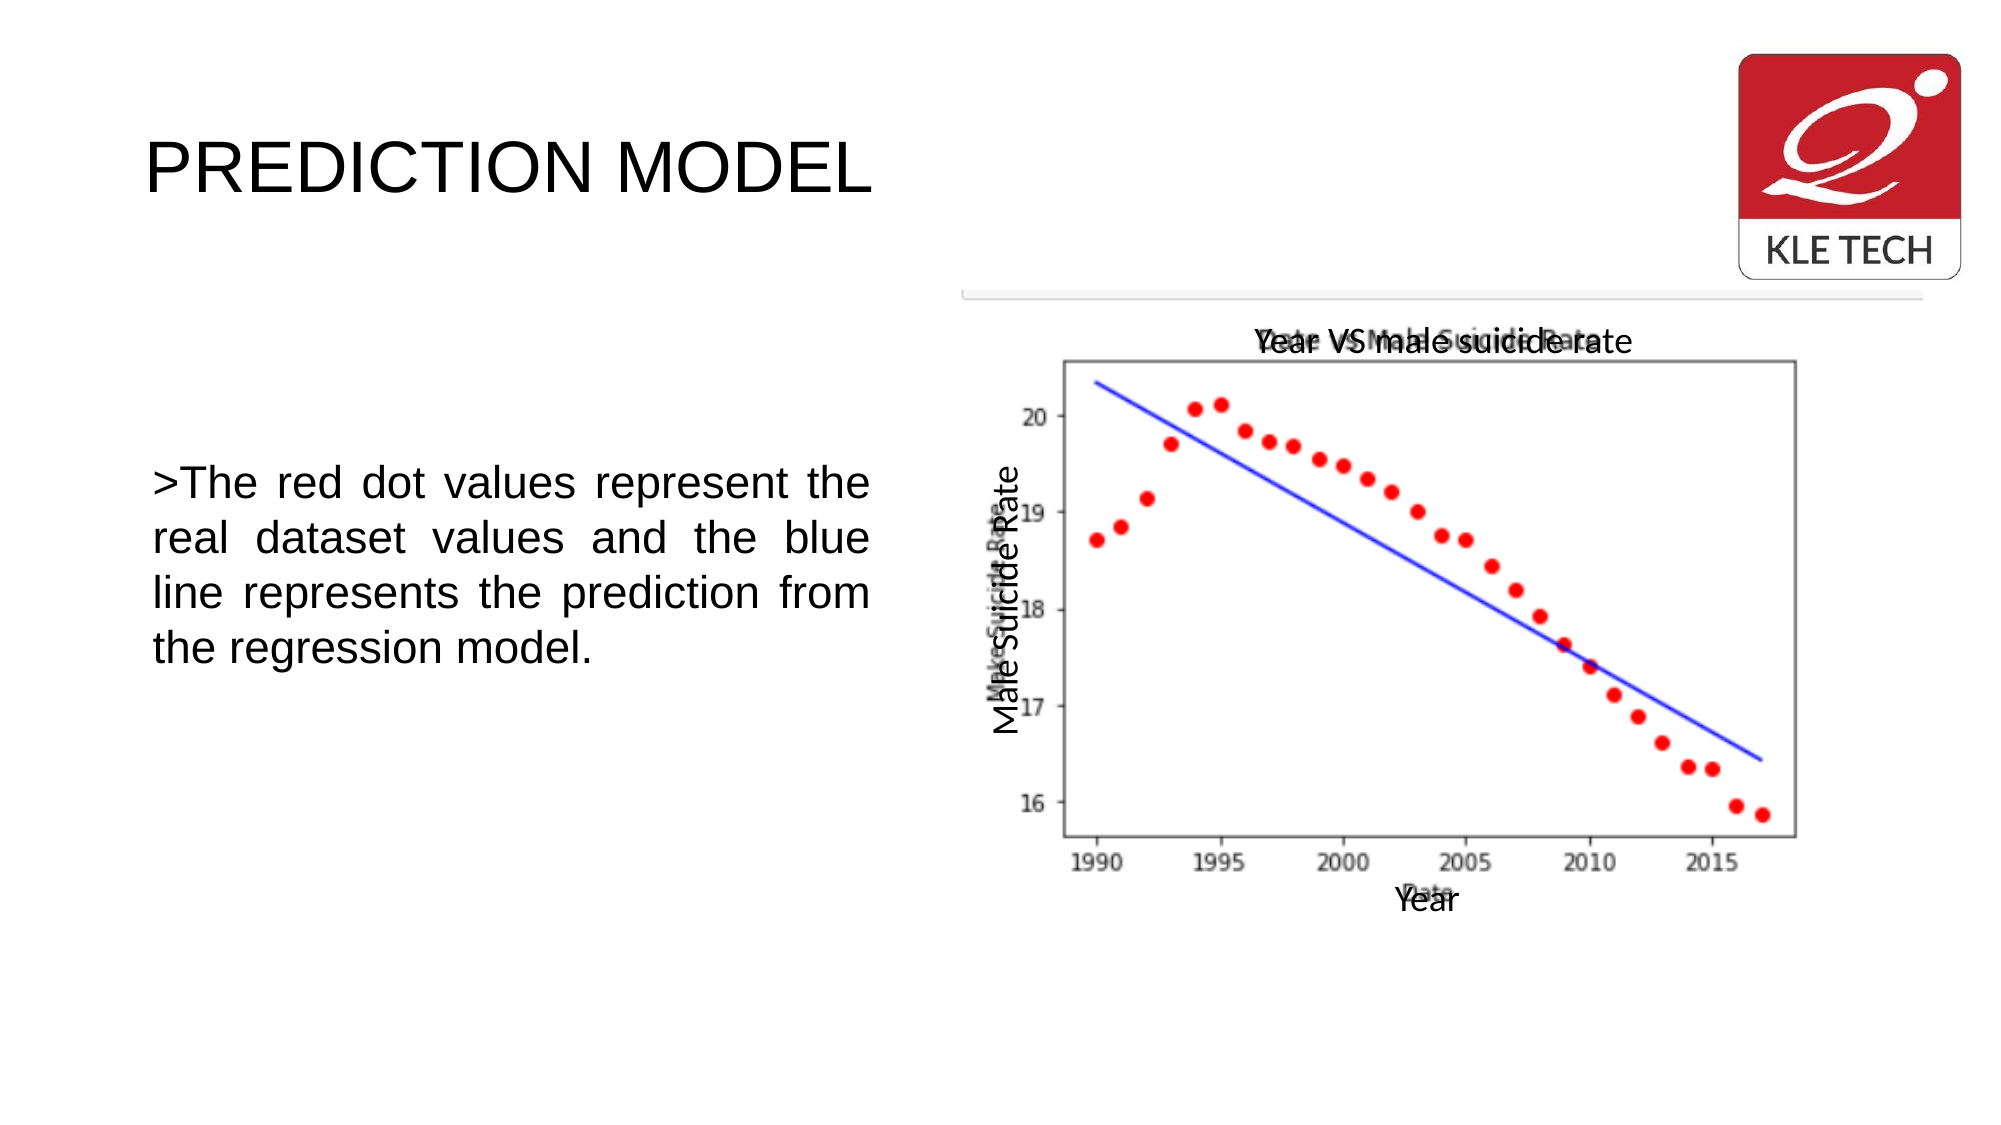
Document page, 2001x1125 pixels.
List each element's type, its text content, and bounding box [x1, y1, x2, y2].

picture [948, 8, 2000, 940]
title PREDICTION MODEL [136, 59, 1698, 278]
text_box >The red dot values represent the real dataset values and the blue line represents the prediction from the regression model. [145, 280, 879, 680]
